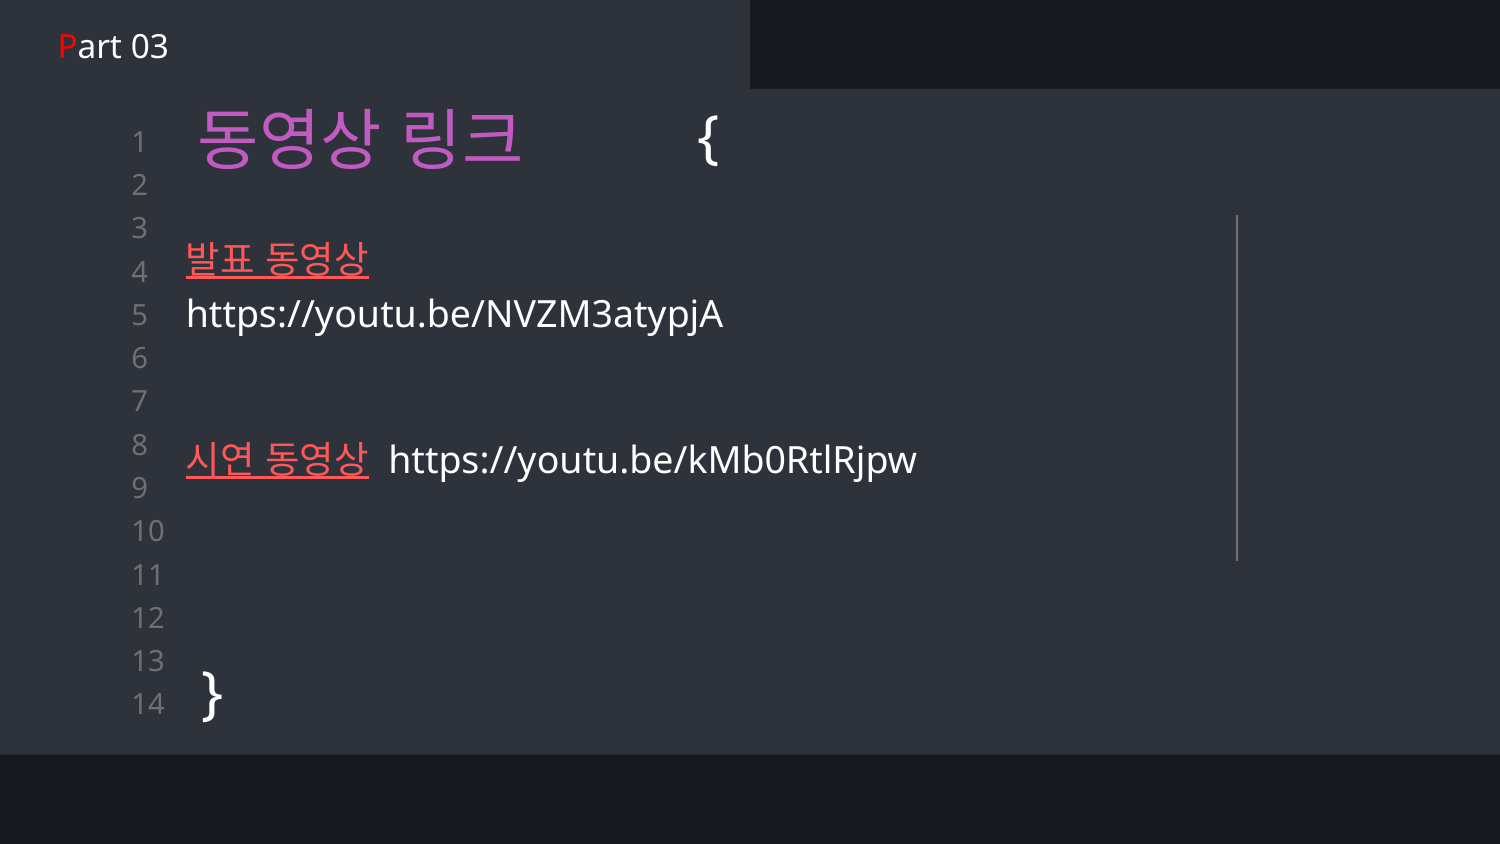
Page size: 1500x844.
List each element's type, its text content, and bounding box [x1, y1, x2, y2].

text_box 시연 동영상 https://youtu.be/kMb0RtlRjpw [170, 440, 938, 486]
text_box Part 03 [17, 26, 210, 63]
text_box 발표 동영상 https://youtu.be/NVZM3atypjA [170, 262, 1164, 308]
text_box { [666, 84, 750, 185]
text_box } [170, 640, 254, 741]
text_box 동영상 링크 [182, 93, 729, 183]
